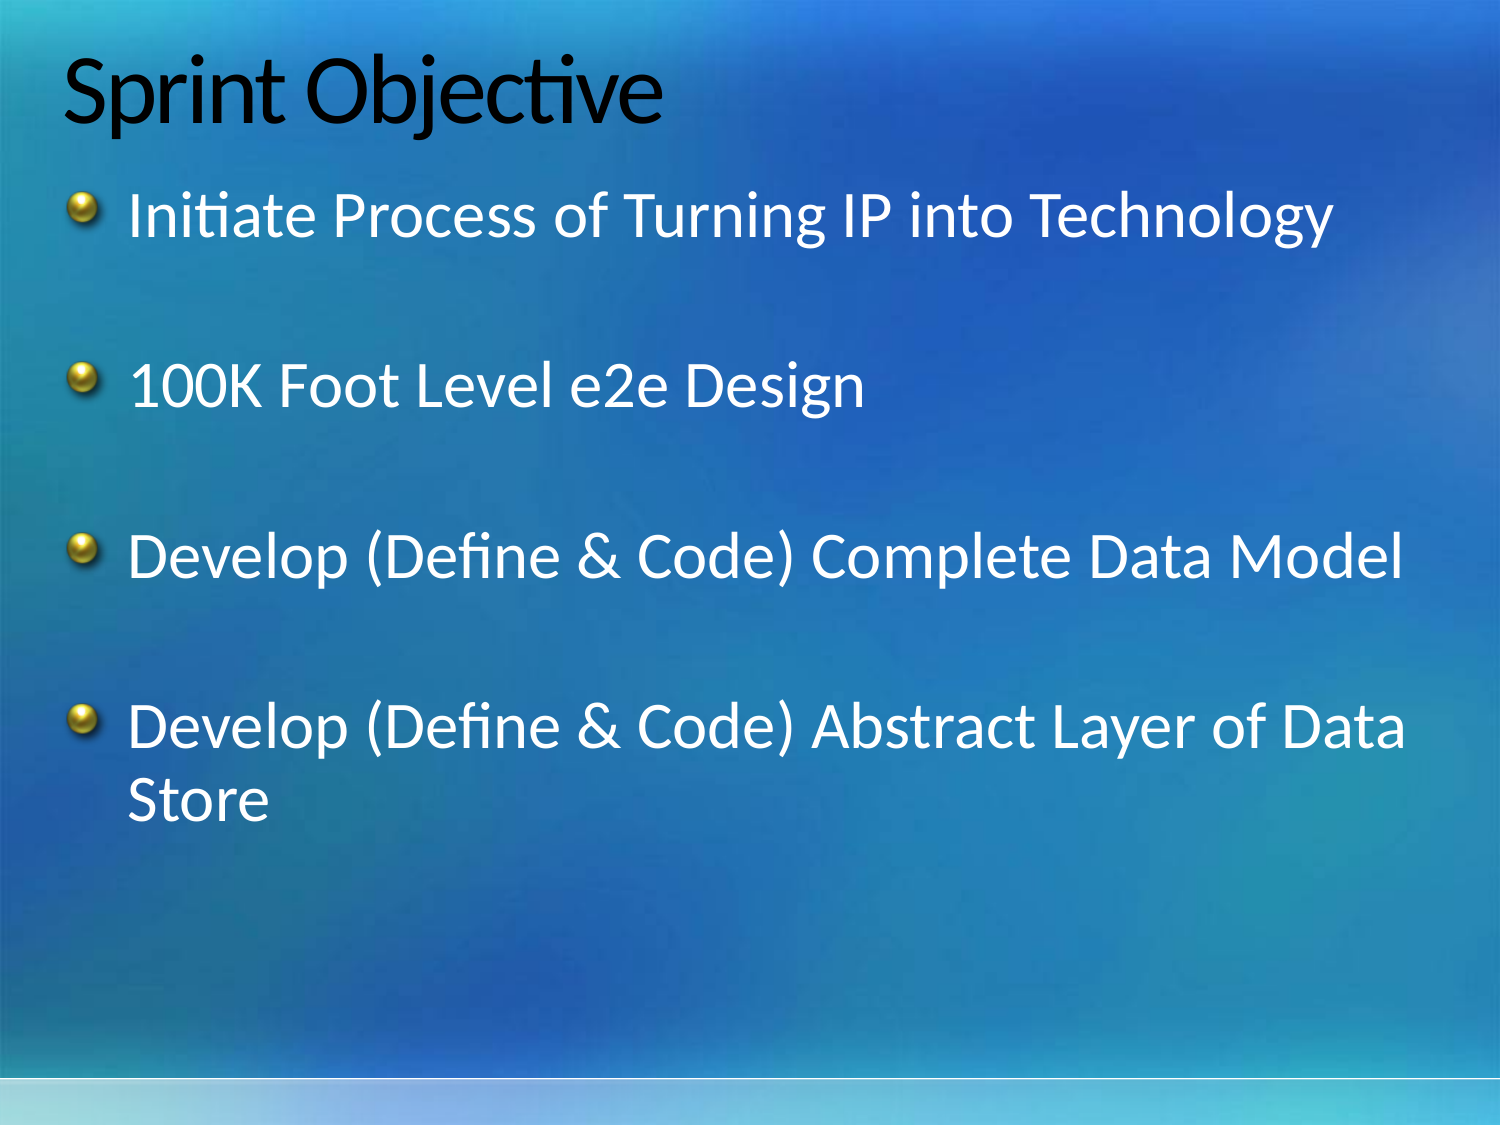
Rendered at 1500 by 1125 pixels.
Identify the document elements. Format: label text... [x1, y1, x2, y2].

title Sprint Objective [62, 37, 1438, 147]
picture [0, 0, 1500, 1125]
list Initiate Process of Turning IP into Technology 100K Foot Level e2e Design Develop (Define & Code) Complete Data Model Develop (Define & Code) Abstract Layer of Data Store [62, 179, 1438, 948]
